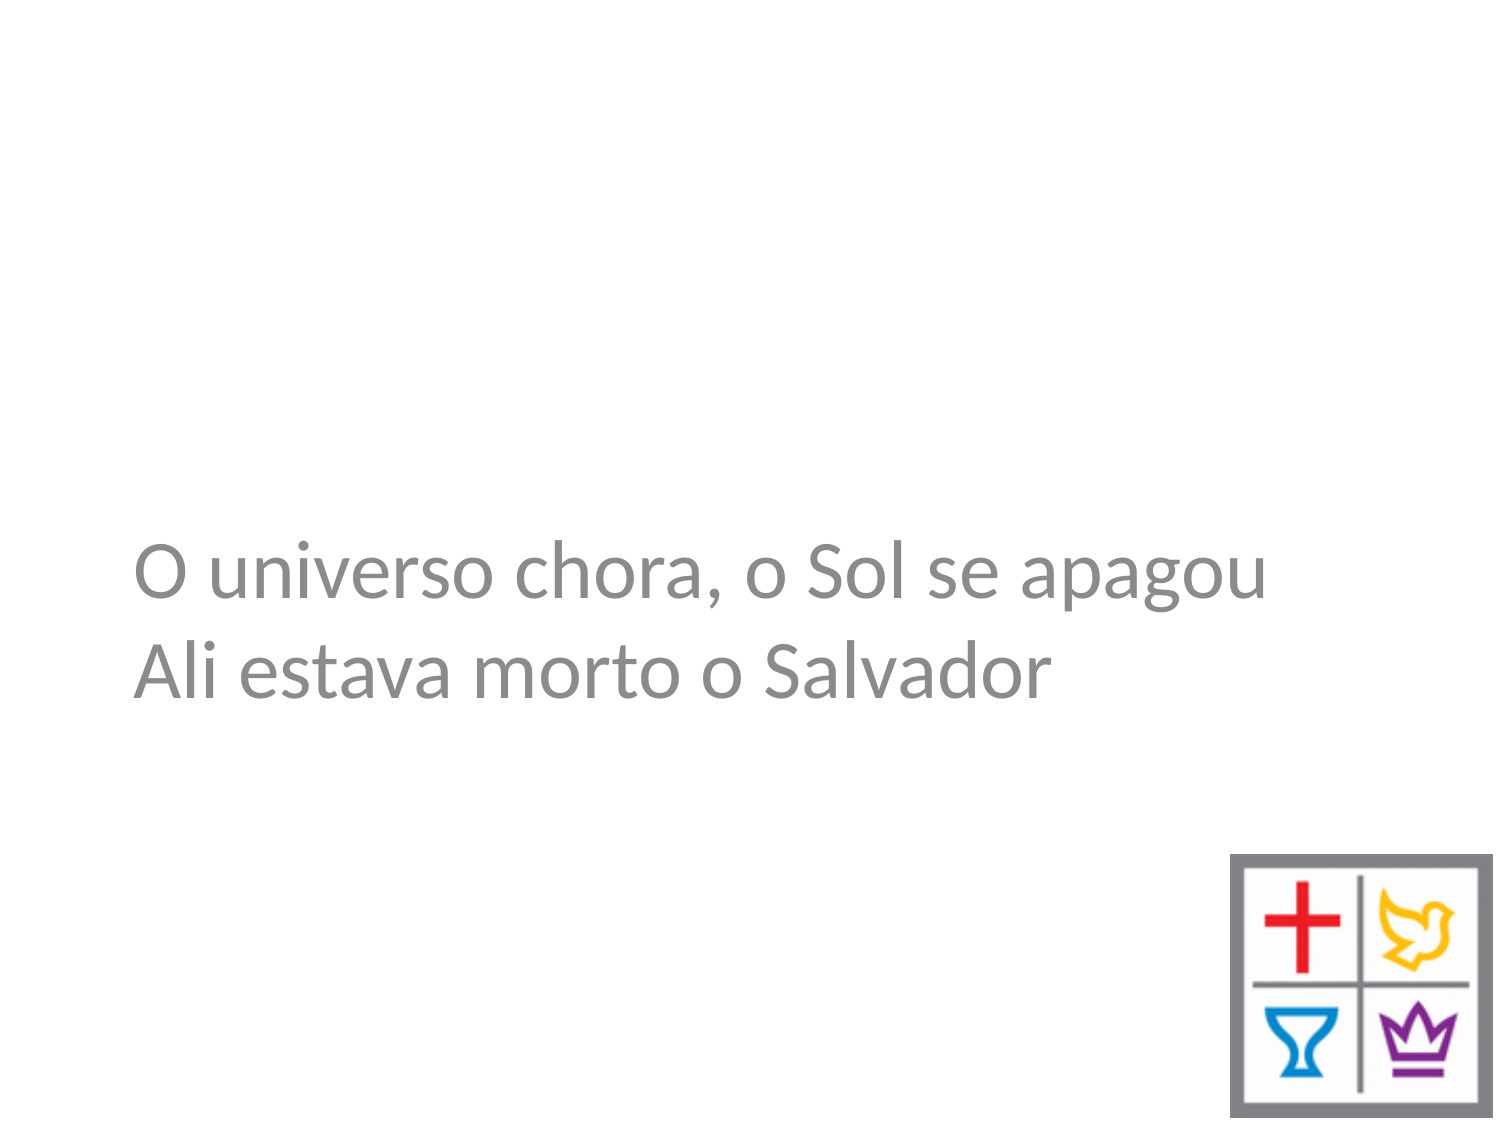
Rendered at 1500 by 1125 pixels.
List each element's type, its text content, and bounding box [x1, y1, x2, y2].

picture [1229, 854, 1493, 1118]
list O universo chora, o Sol se apagou Ali estava morto o Salvador [118, 476, 1394, 723]
